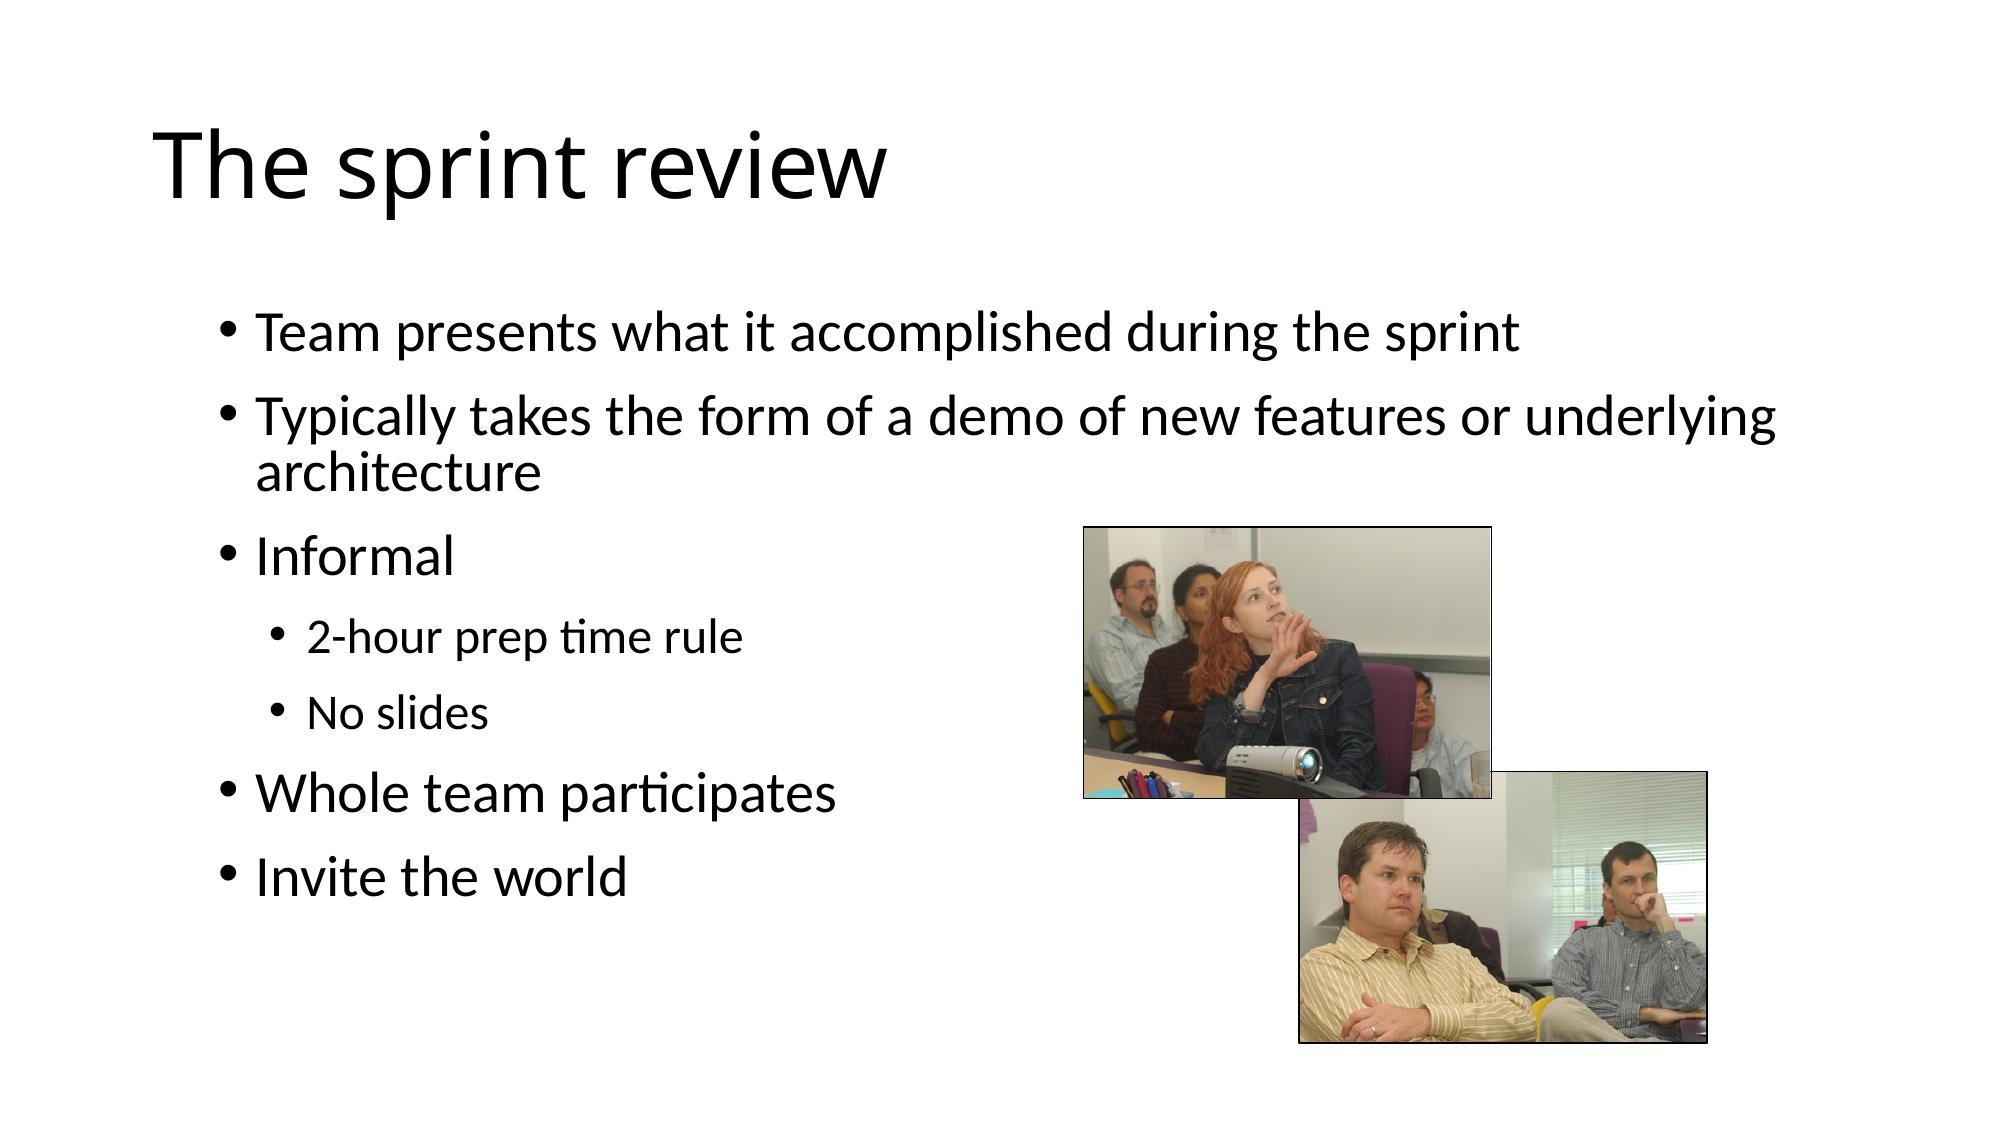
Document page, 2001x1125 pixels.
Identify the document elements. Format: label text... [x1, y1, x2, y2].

title The sprint review [137, 59, 1863, 278]
picture [1080, 524, 1708, 1044]
list Team presents what it accomplished during the sprint Typically takes the form of a demo of new features or underlying architecture Informal 2-hour prep time rule No slides Whole team participates Invite the world [137, 299, 1863, 1014]
